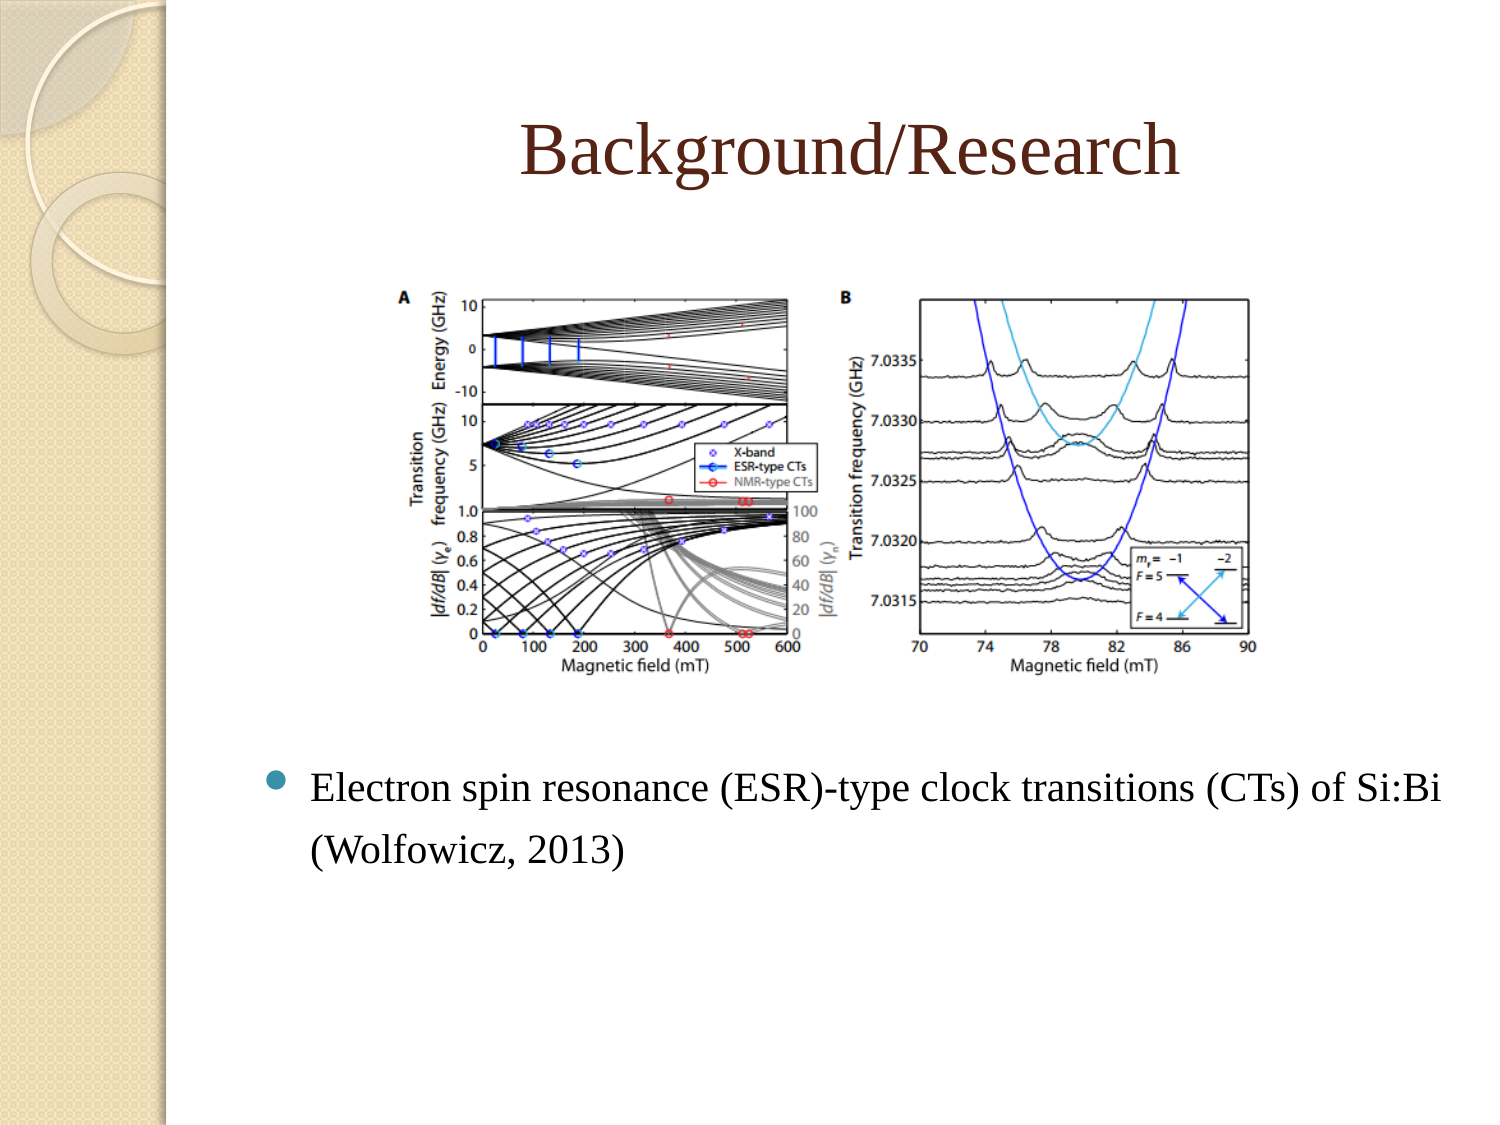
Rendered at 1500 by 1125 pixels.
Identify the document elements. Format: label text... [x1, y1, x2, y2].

picture [371, 272, 1282, 685]
title Background/Research [235, 45, 1466, 244]
list Electron spin resonance (ESR)-type clock transitions (CTs) of Si:Bi (Wolfowicz, 2013) [235, 739, 1466, 1061]
